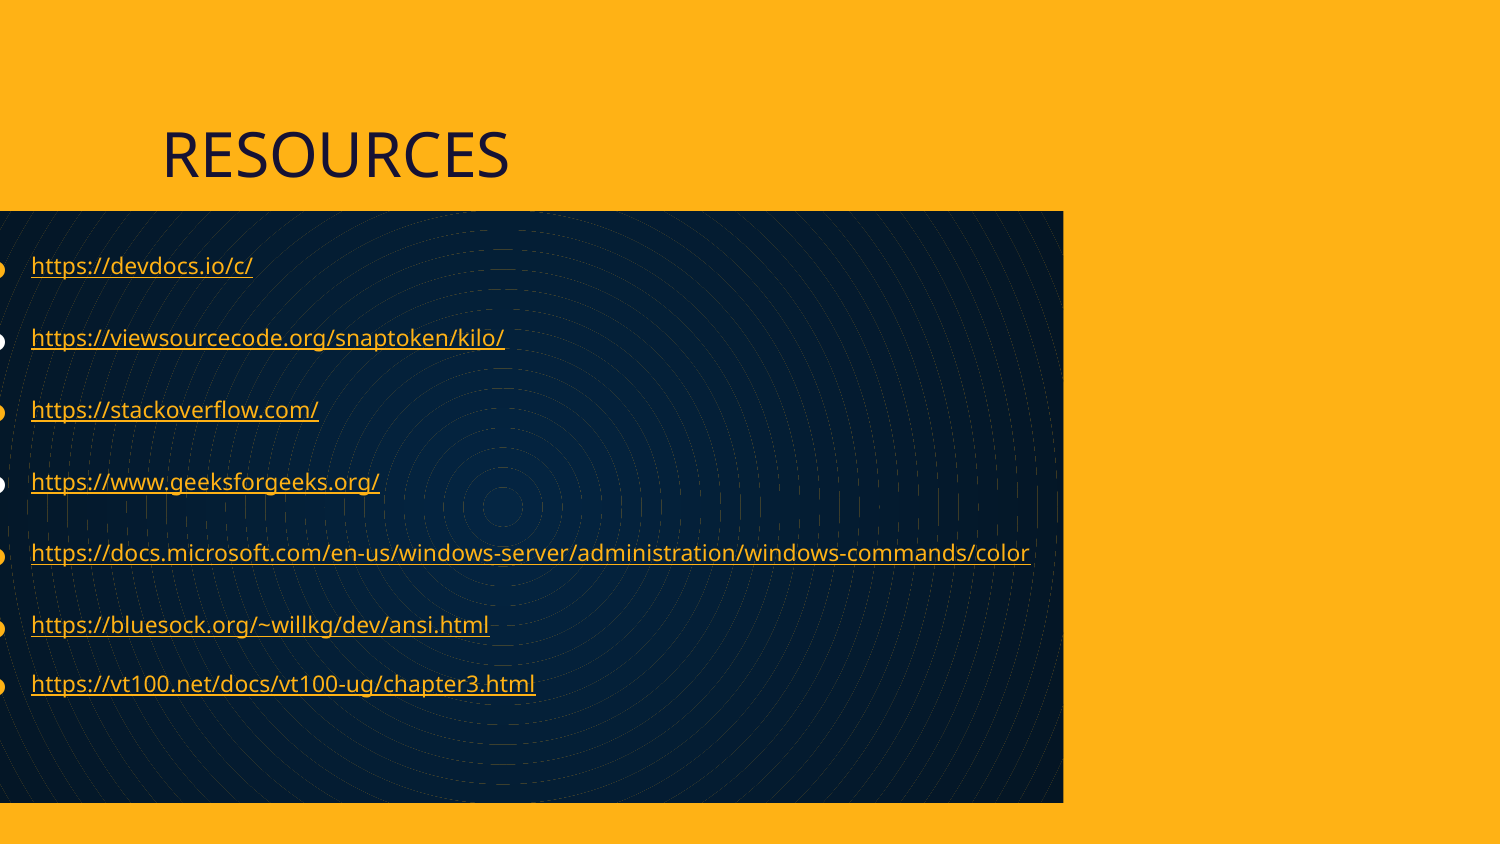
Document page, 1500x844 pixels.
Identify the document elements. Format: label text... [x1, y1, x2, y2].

title RESOURCES [146, 105, 1449, 206]
list https://devdocs.io/c/ https://viewsourcecode.org/snaptoken/kilo/ https://stackoverflow.com/ https://www.geeksforgeeks.org/ https://docs.microsoft.com/en-us/windows-server/administration/windows-commands/color https://bluesock.org/~willkg/dev/ansi.html https://vt100.net/docs/vt100-ug/chapter3.html [0, 221, 1339, 782]
